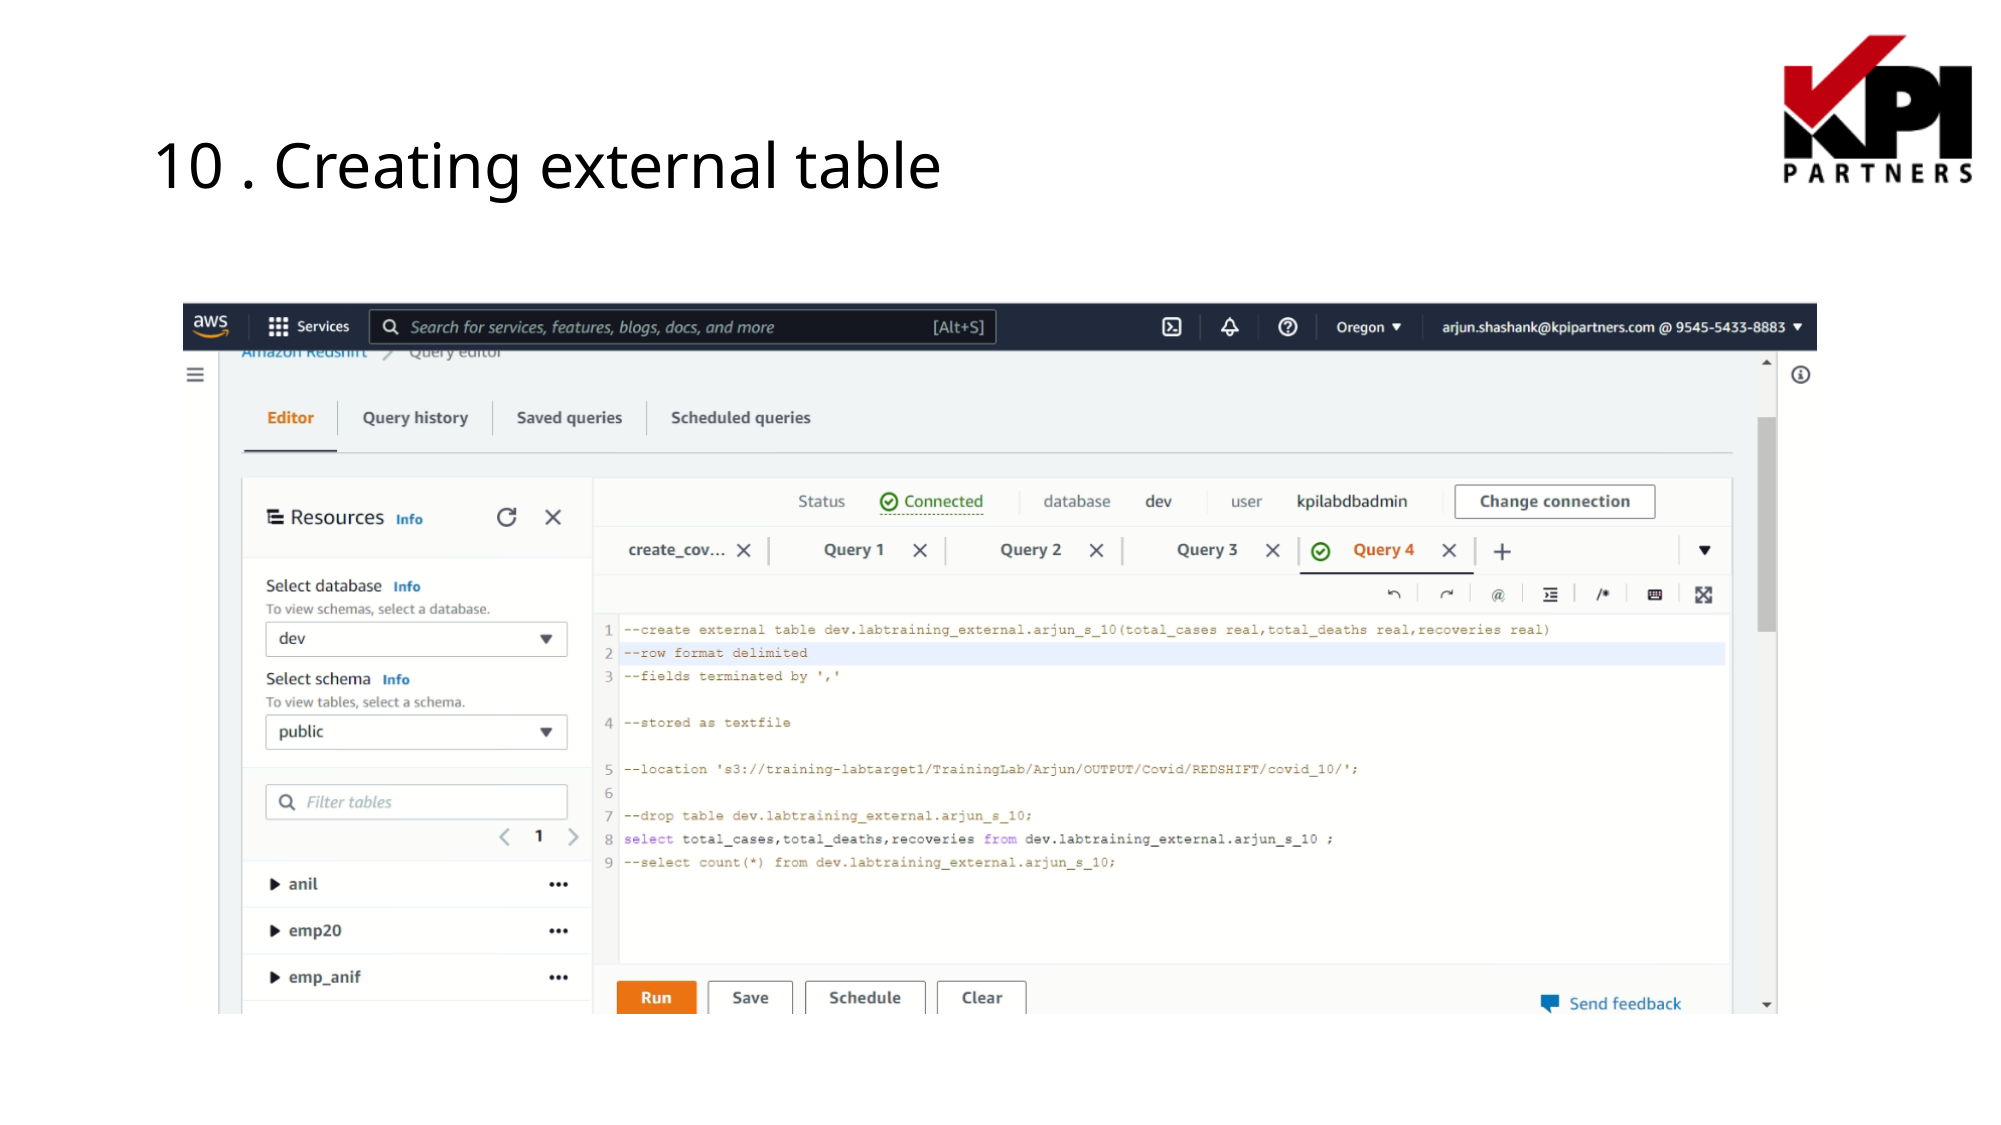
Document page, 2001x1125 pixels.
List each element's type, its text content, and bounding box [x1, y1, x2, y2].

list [182, 299, 1817, 1014]
title 10 . Creating external table [137, 59, 1863, 278]
picture [1770, 22, 1985, 196]
